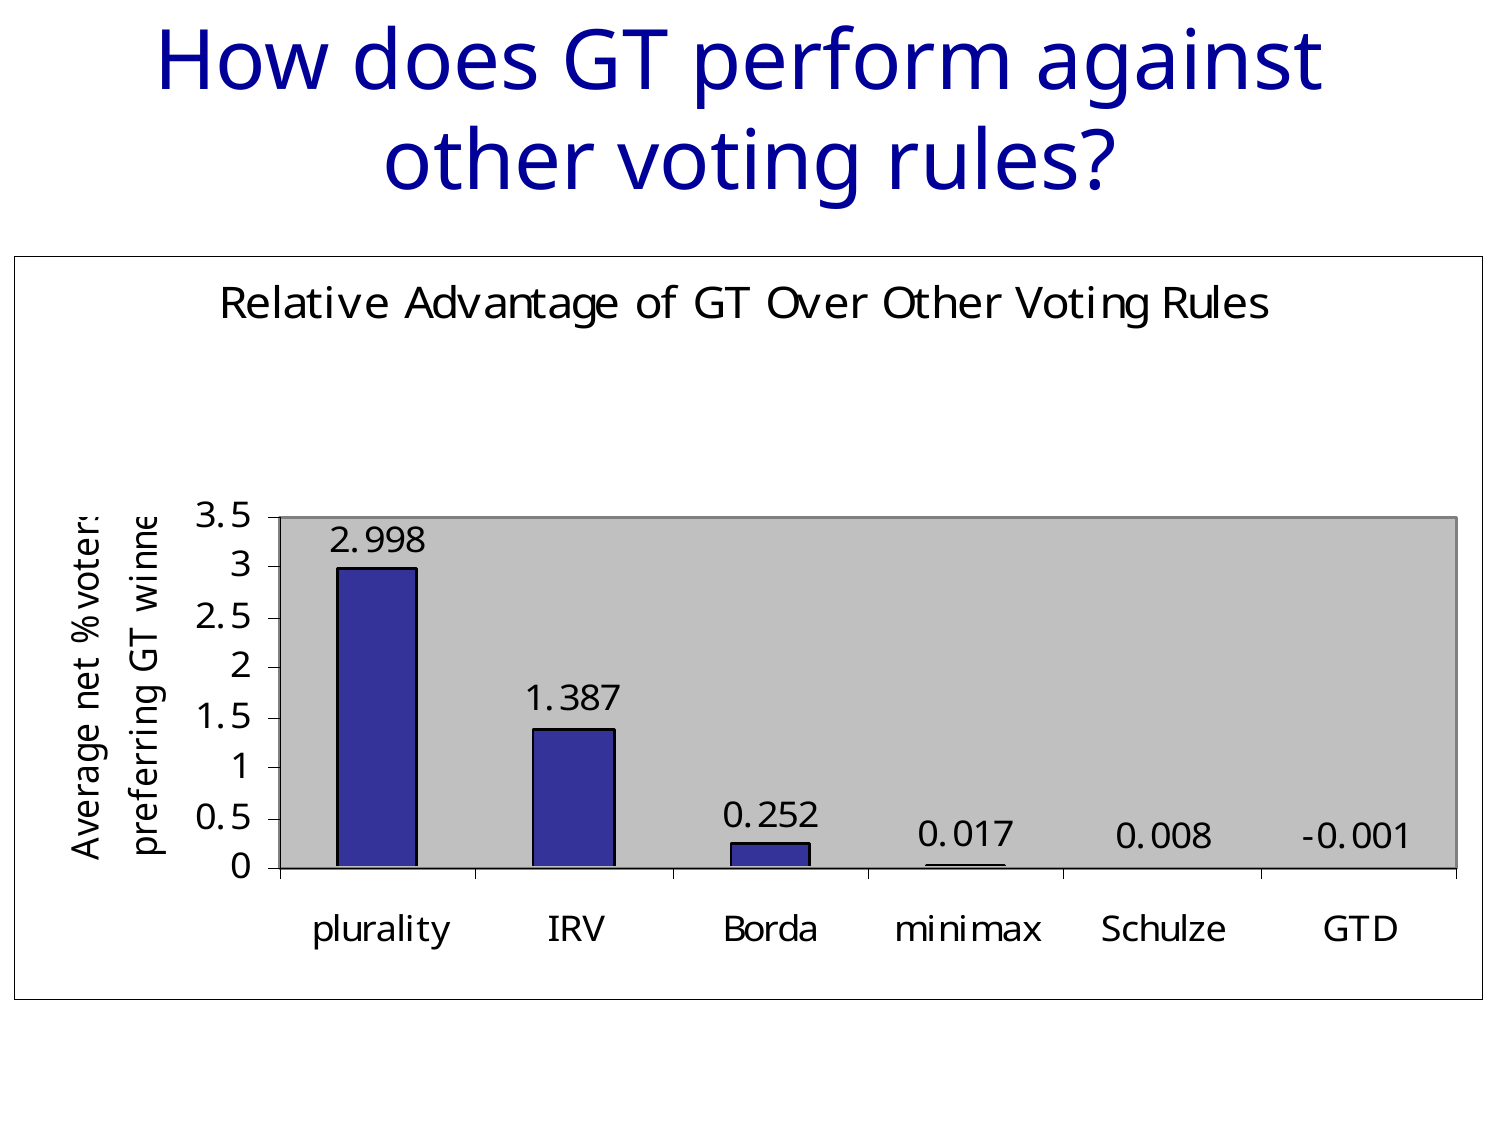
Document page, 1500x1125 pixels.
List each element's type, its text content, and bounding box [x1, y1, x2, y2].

title How does GT perform against other voting rules? [74, 12, 1426, 201]
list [0, 241, 1500, 1013]
